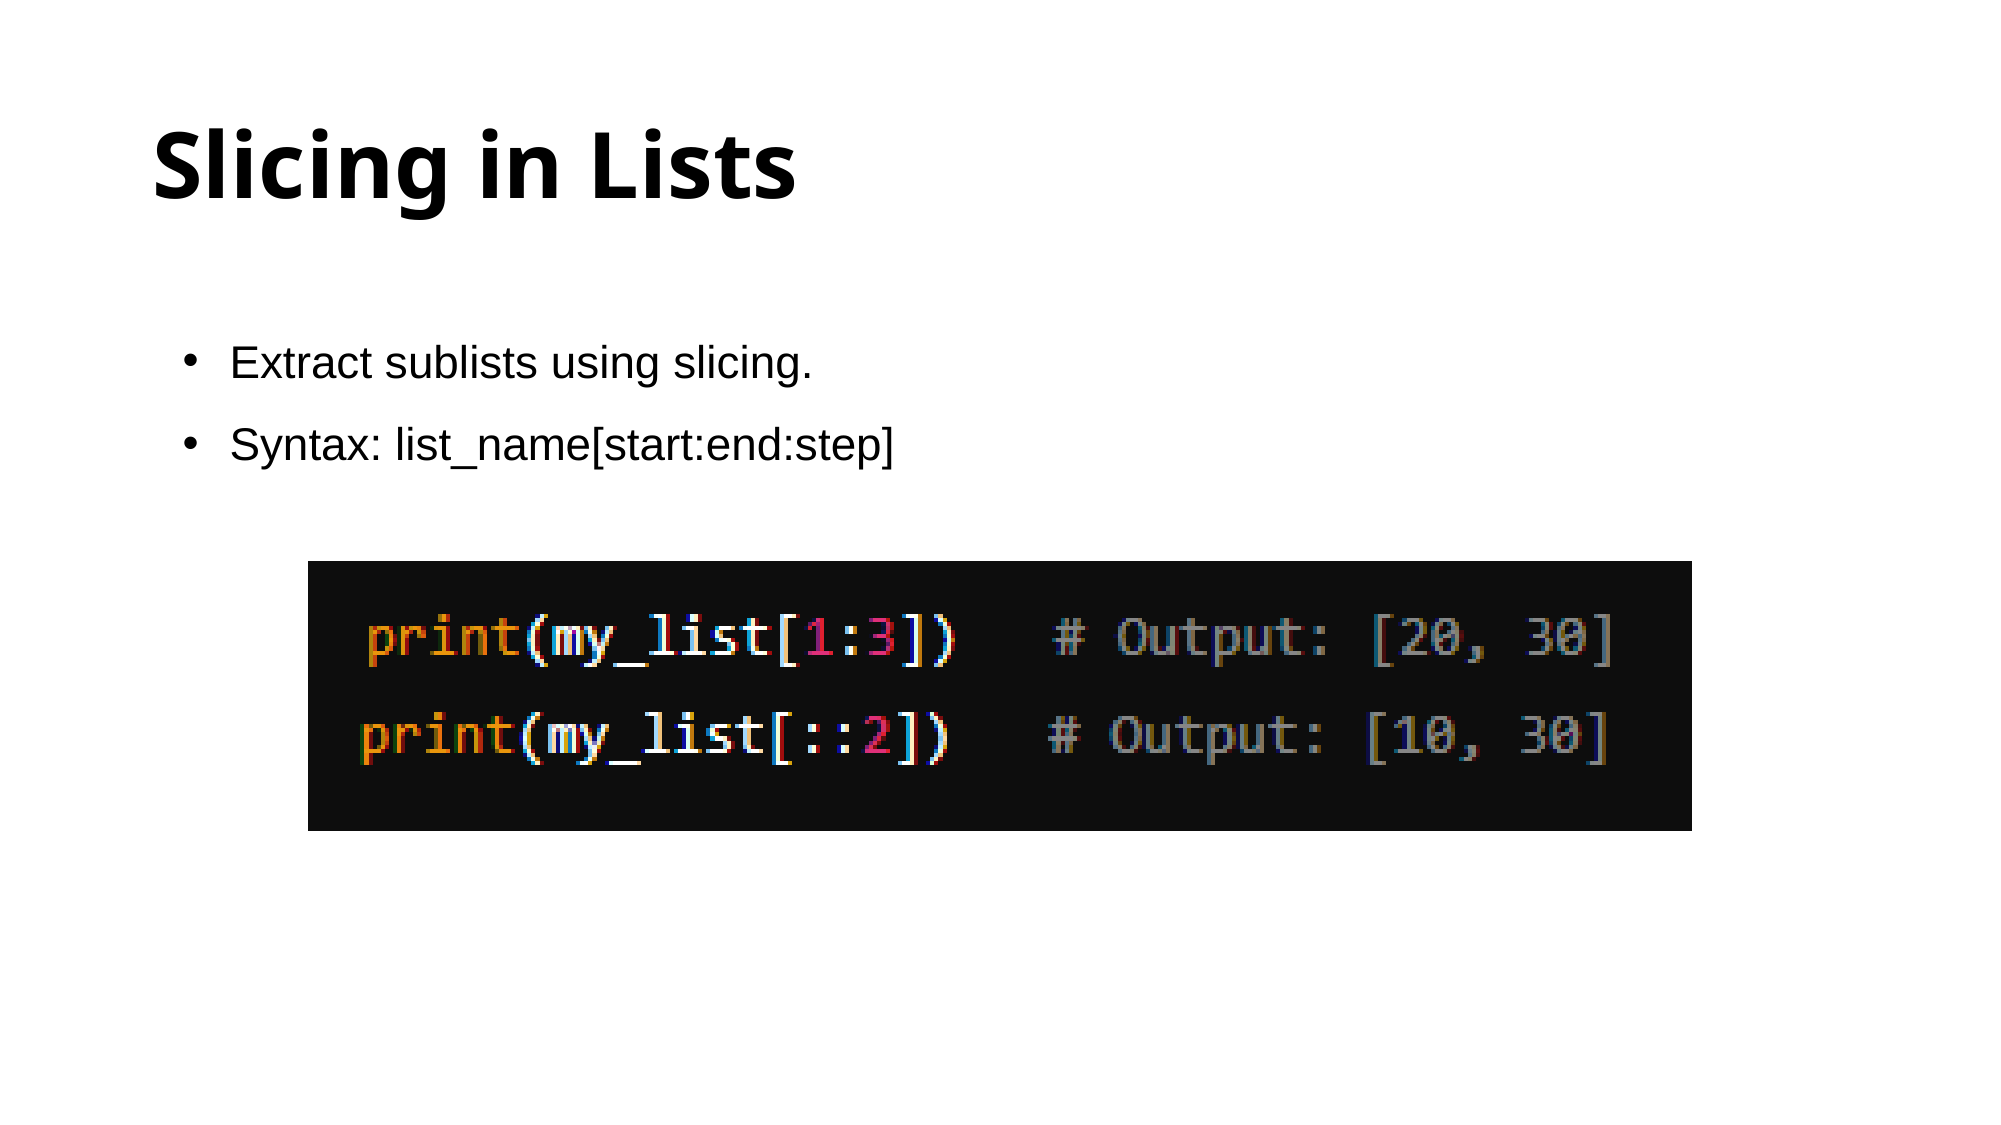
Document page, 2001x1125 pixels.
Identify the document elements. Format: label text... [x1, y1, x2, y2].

text_box Extract sublists using slicing. Syntax: list_name[start:end:step] [167, 297, 1747, 478]
picture [308, 561, 1692, 831]
title Slicing in Lists [137, 59, 1863, 278]
